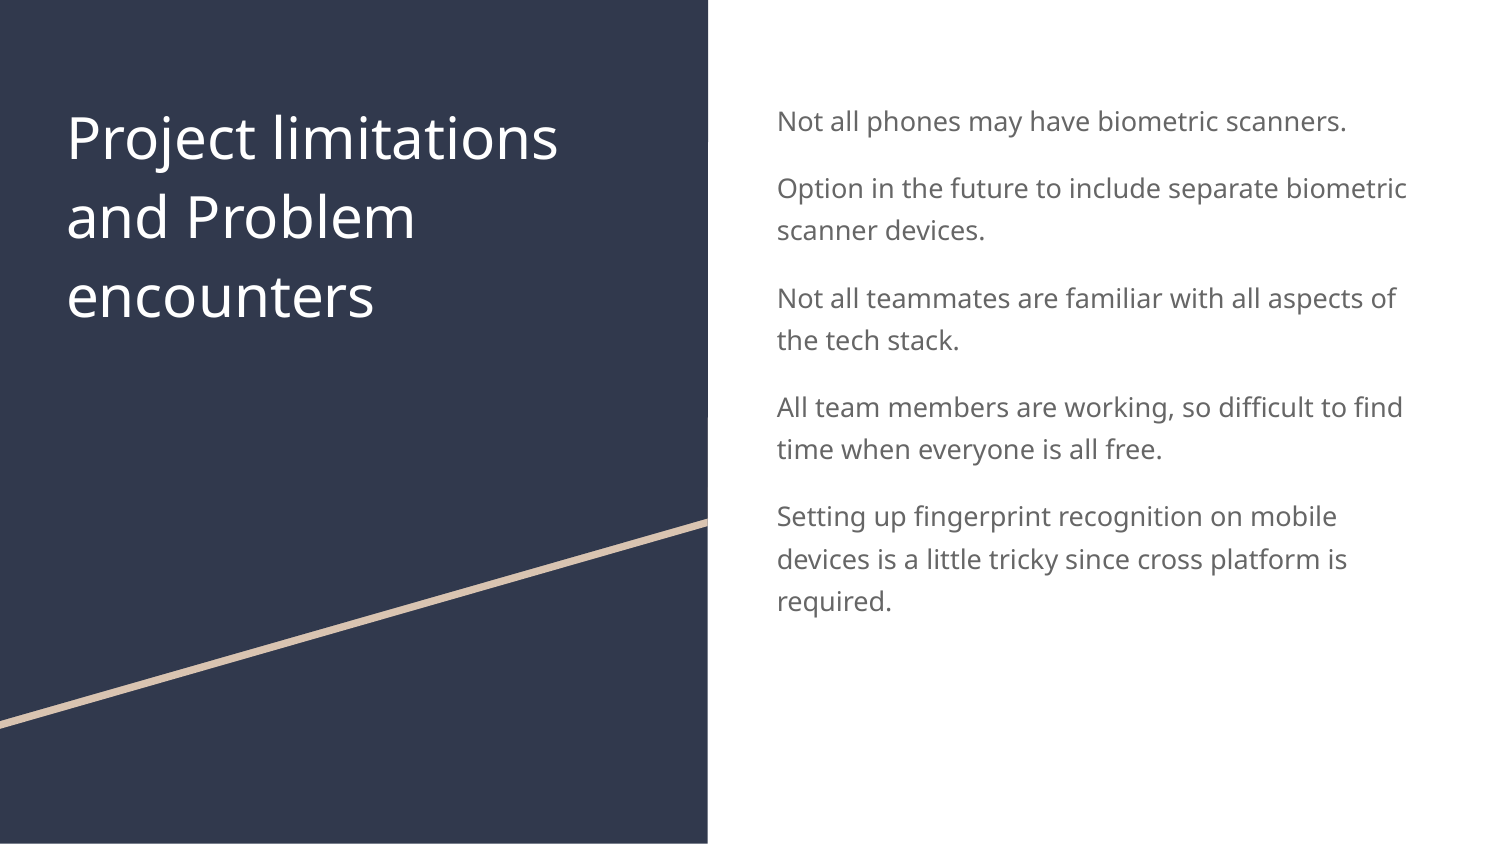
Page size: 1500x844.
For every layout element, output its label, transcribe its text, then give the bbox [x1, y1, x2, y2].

list Not all phones may have biometric scanners. Option in the future to include separate biometric scanner devices. Not all teammates are familiar with all aspects of the tech stack. All team members are working, so difficult to find time when everyone is all free. Setting up fingerprint recognition on mobile devices is a little tricky since cross platform is required. [761, 82, 1446, 755]
title Project limitations and Problem encounters [51, 82, 660, 494]
